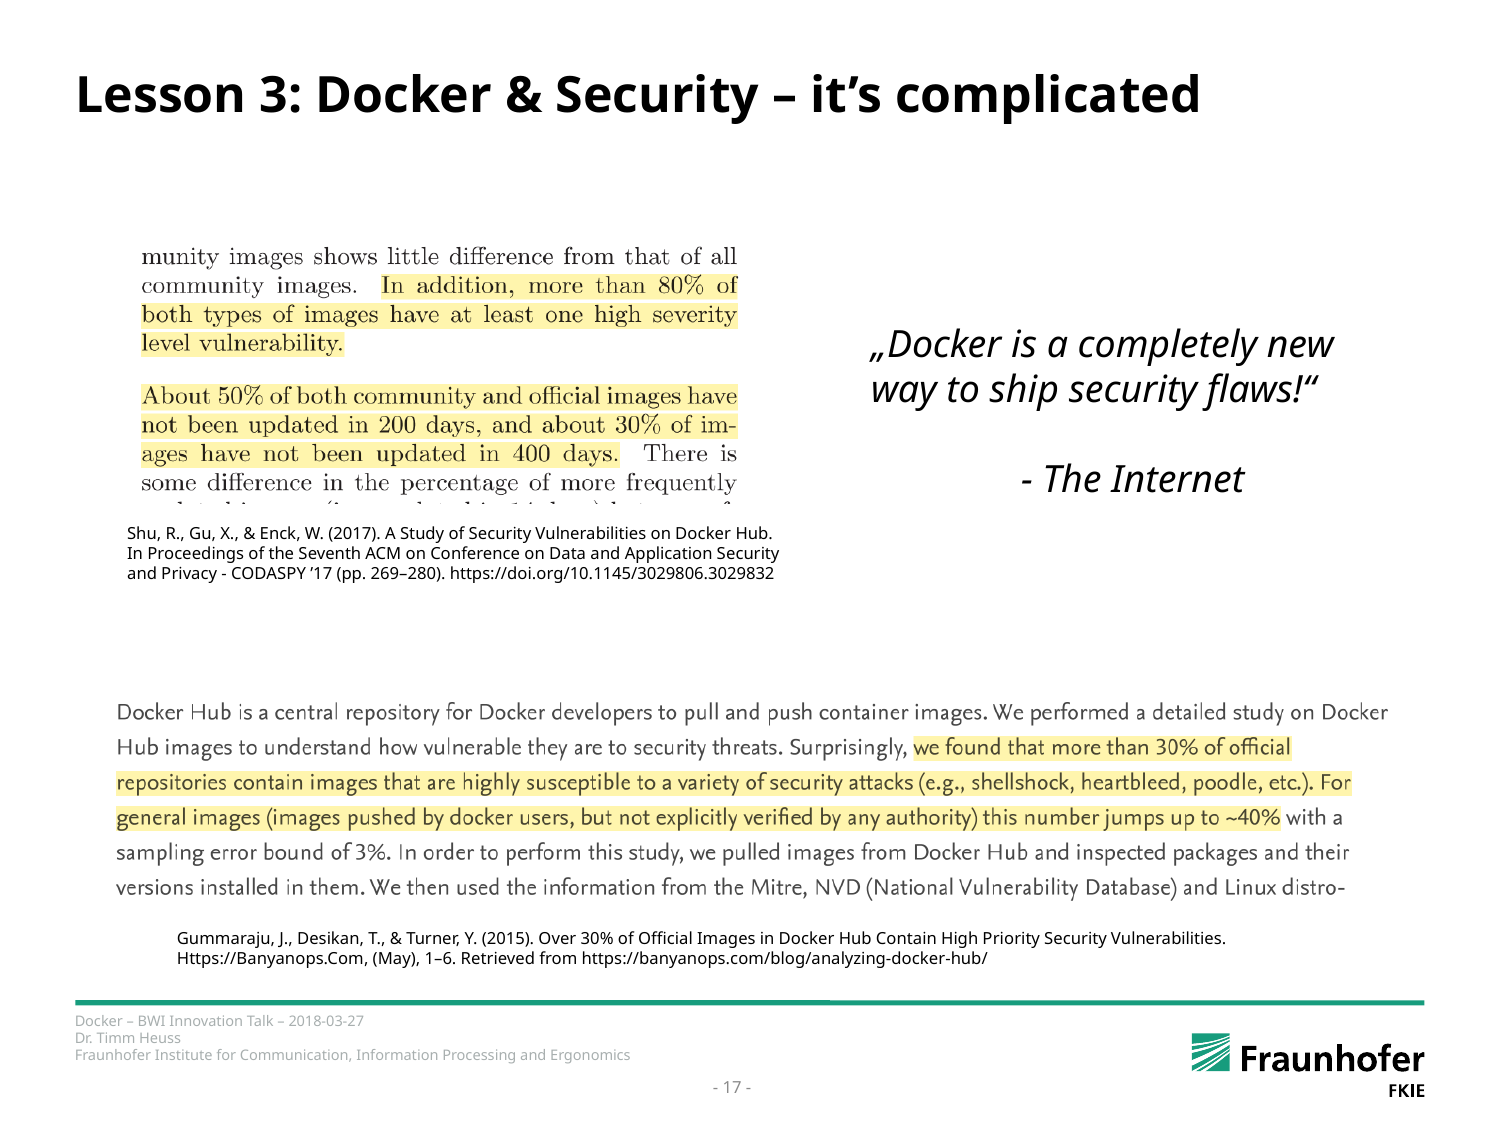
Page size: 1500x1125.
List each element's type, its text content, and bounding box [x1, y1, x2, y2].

text_box Shu, R., Gu, X., & Enck, W. (2017). A Study of Security Vulnerabilities on Docker Hub. In Proceedings of the Seventh ACM on Conference on Data and Application Security and Privacy - CODASPY ’17 (pp. 269–280). https://doi.org/10.1145/3029806.3029832 [112, 515, 799, 591]
title Lesson 3: Docker & Security – it’s complicated [75, 62, 1425, 134]
picture [111, 695, 1394, 904]
text_box „Docker is a completely new way to ship security flaws!“ - The Internet [856, 312, 1400, 508]
text_box Gummaraju, J., Desikan, T., & Turner, Y. (2015). Over 30% of Official Images in Docker Hub Contain High Priority Security Vulnerabilities. Https://Banyanops.Com, (May), 1–6. Retrieved from https://banyanops.com/blog/analyzing-docker-hub/ [162, 920, 1317, 975]
picture [136, 236, 744, 504]
